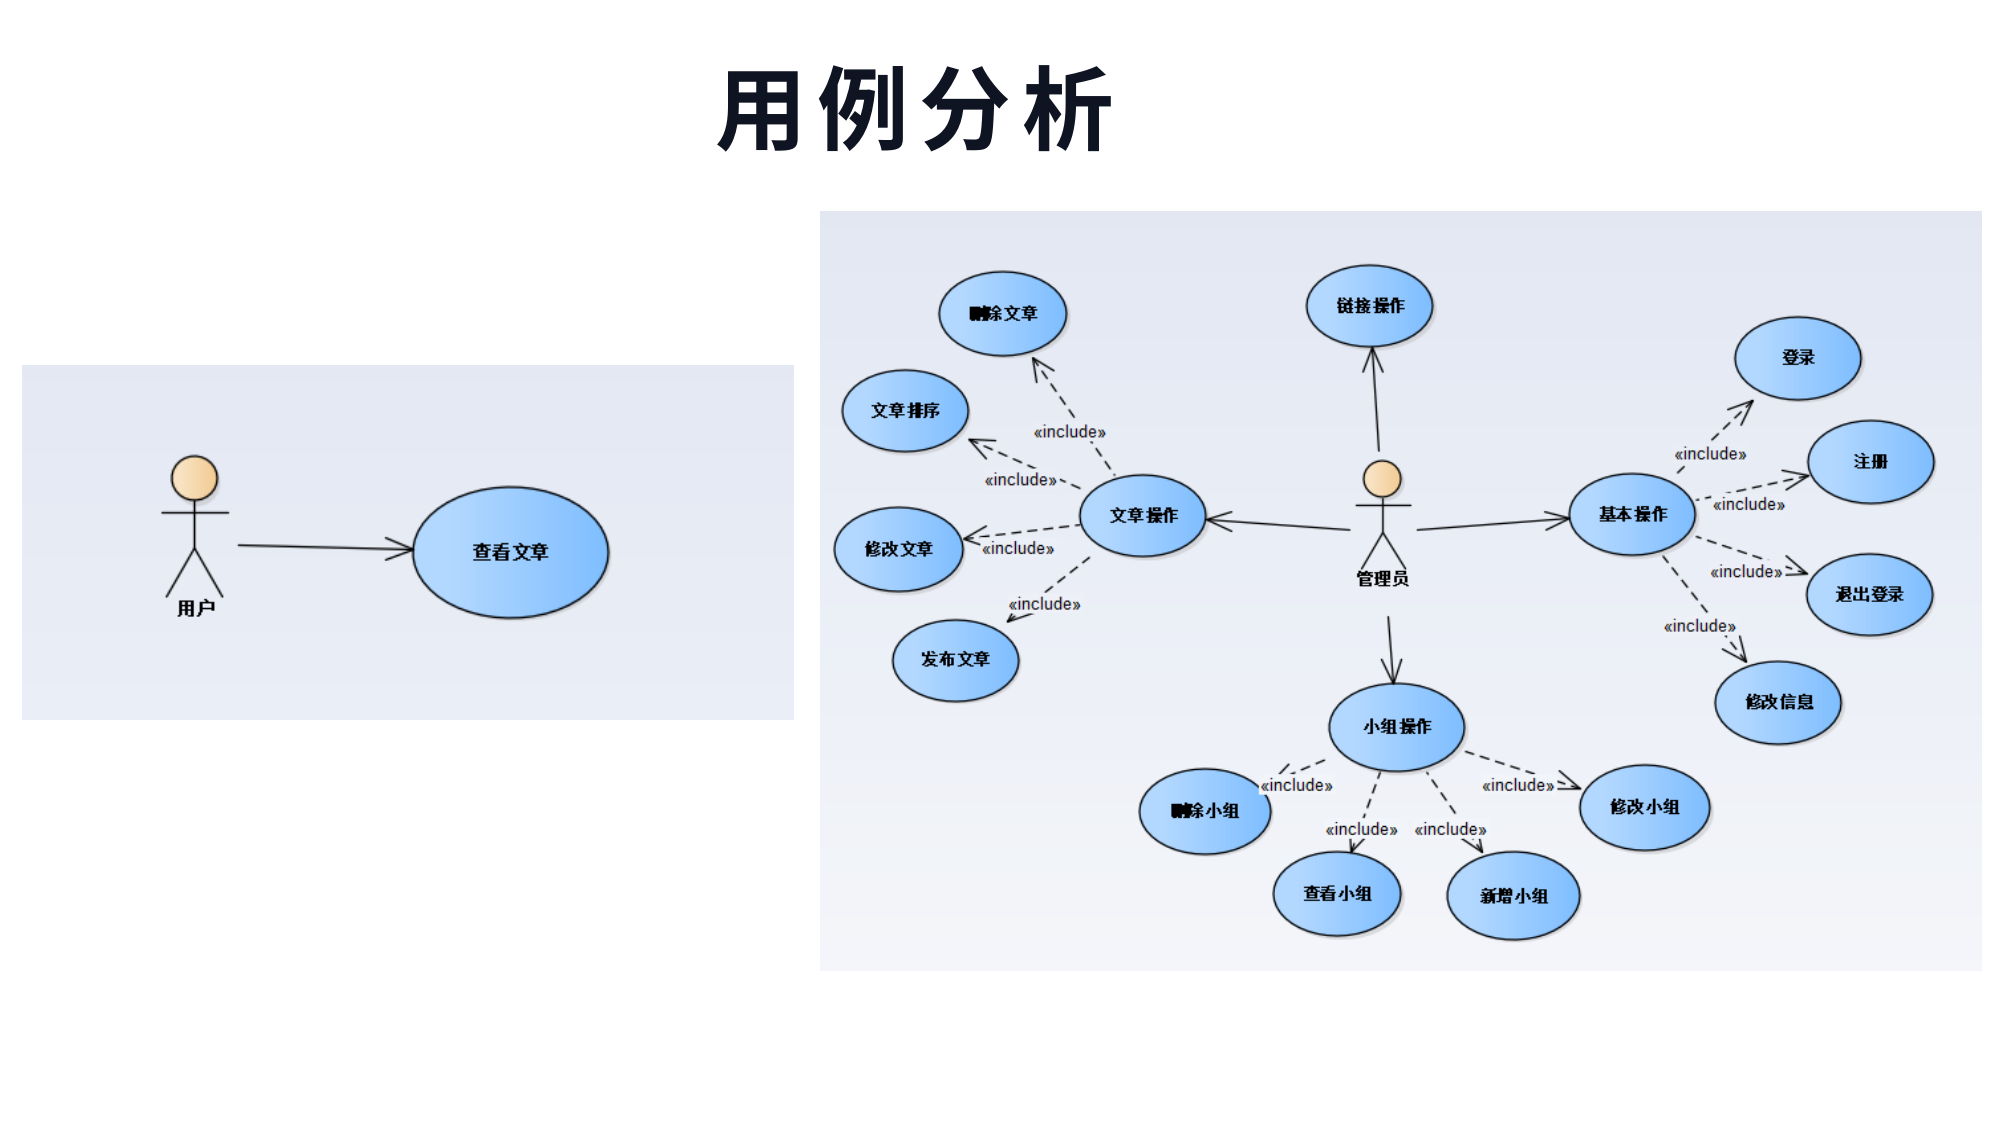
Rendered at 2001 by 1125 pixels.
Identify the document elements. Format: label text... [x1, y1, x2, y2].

picture [21, 365, 794, 720]
text_box 用例分析 [715, 0, 1285, 163]
picture [820, 211, 1982, 971]
